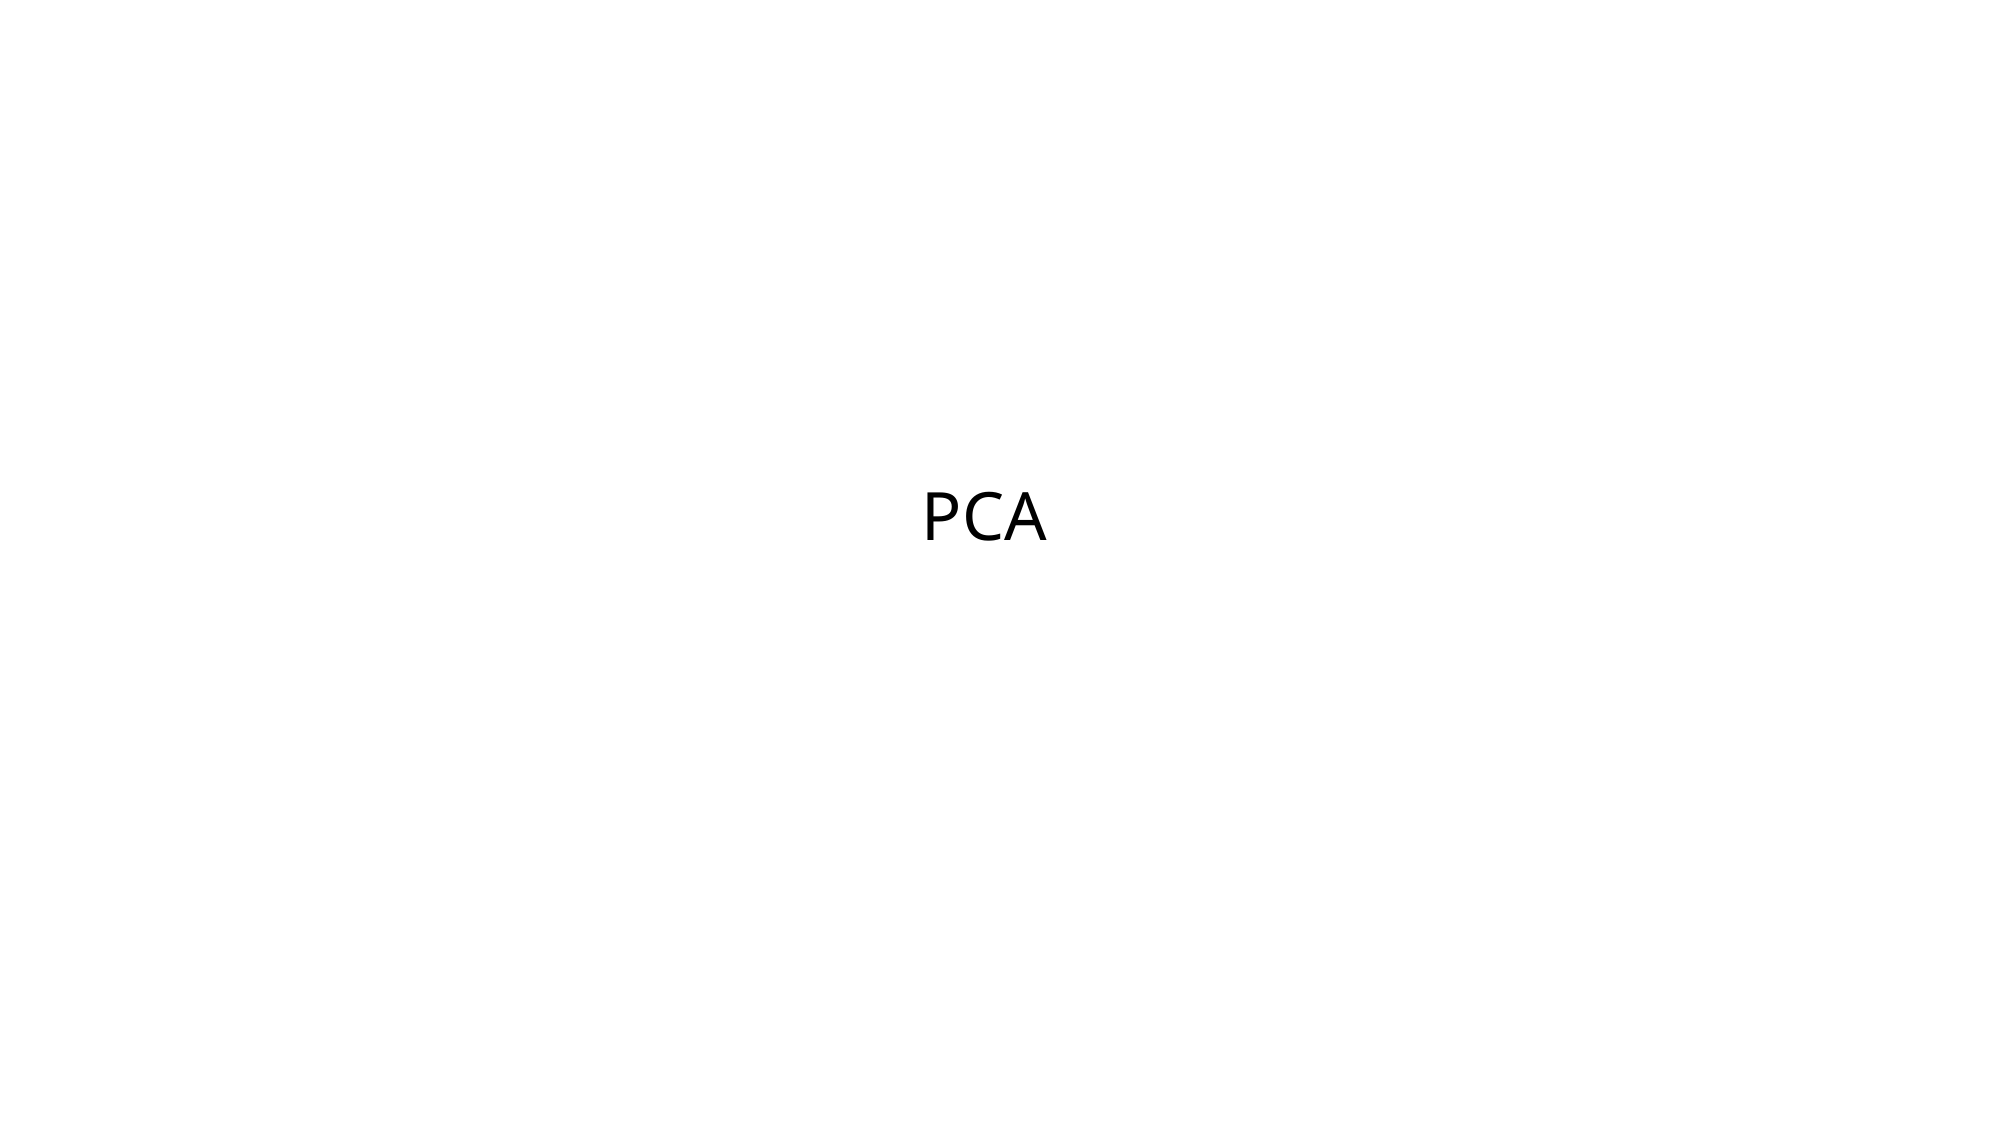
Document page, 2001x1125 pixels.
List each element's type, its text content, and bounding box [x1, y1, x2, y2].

text_box PCA [906, 466, 1093, 562]
